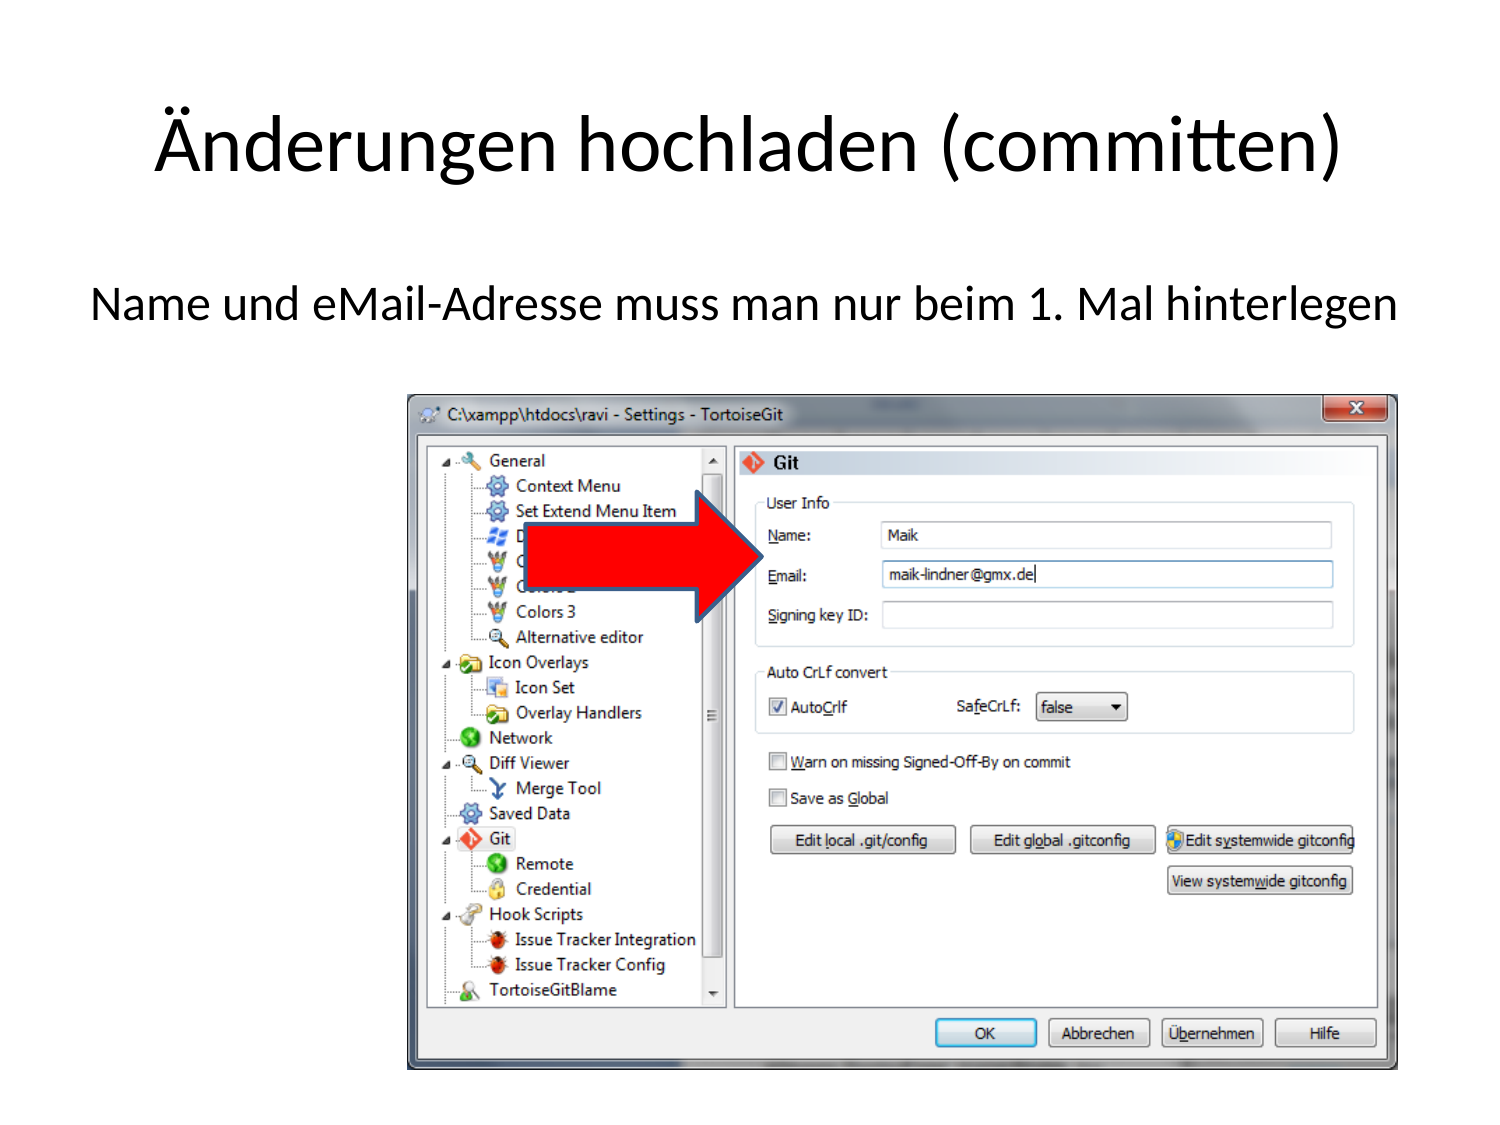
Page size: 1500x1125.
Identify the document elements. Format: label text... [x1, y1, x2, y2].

picture [407, 394, 1398, 1070]
list Name und eMail-Adresse muss man nur beim 1. Mal hinterlegen [75, 262, 1425, 1094]
title Änderungen hochladen (committen) [75, 45, 1425, 233]
